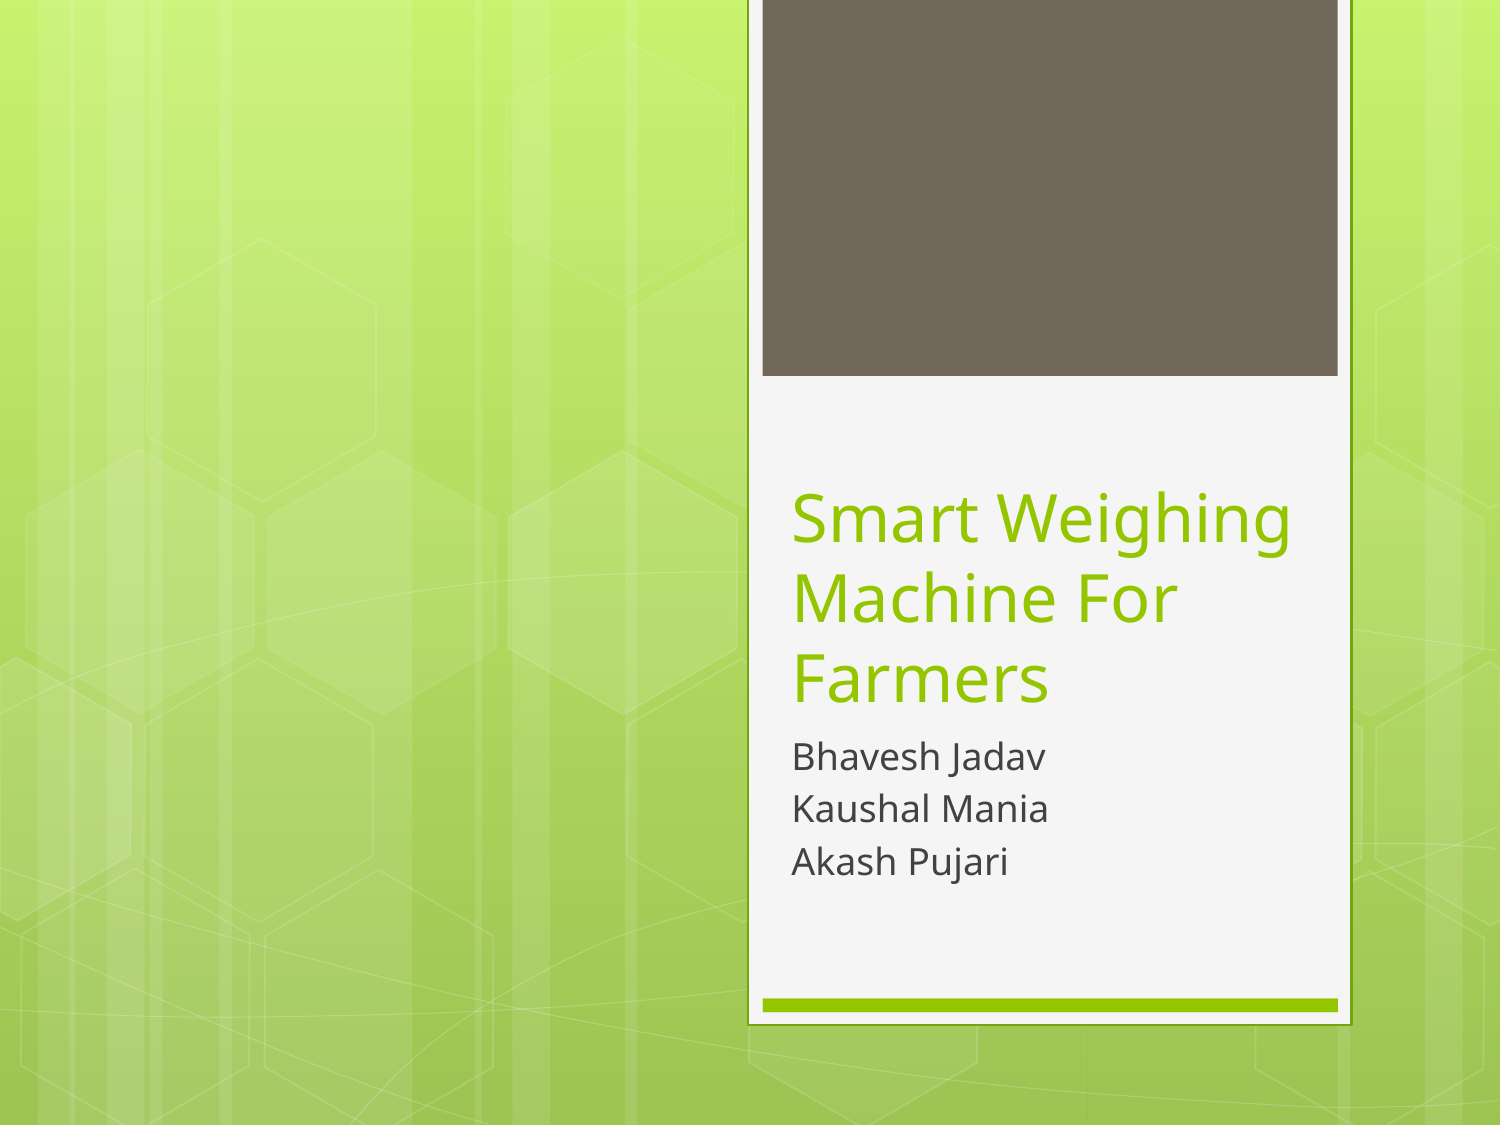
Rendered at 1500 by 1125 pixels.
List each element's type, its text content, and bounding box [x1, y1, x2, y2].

title Smart Weighing Machine For Farmers [776, 444, 1320, 724]
subtitle Bhavesh Jadav Kaushal Mania Akash Pujari [776, 725, 1320, 933]
